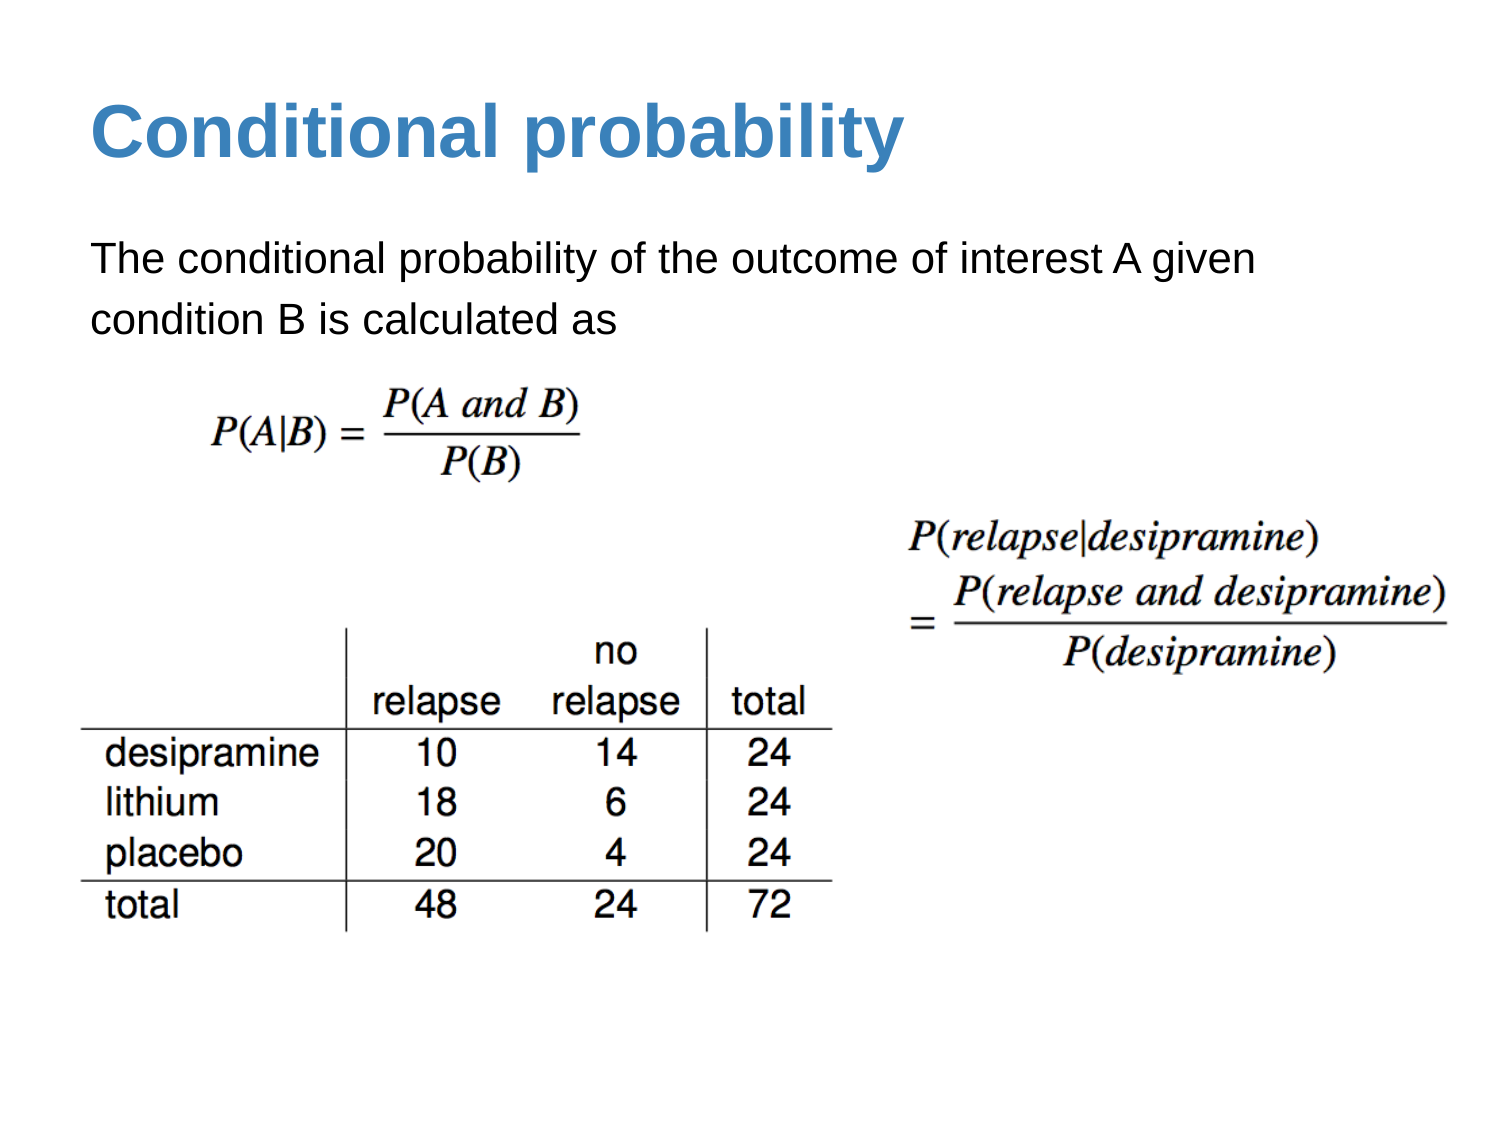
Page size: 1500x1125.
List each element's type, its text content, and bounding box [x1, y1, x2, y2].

picture [74, 620, 837, 938]
list The conditional probability of the outcome of interest A given condition B is calculated as [75, 207, 1371, 380]
title Conditional probability [75, 0, 1425, 188]
picture [204, 378, 586, 487]
picture [902, 510, 1455, 683]
